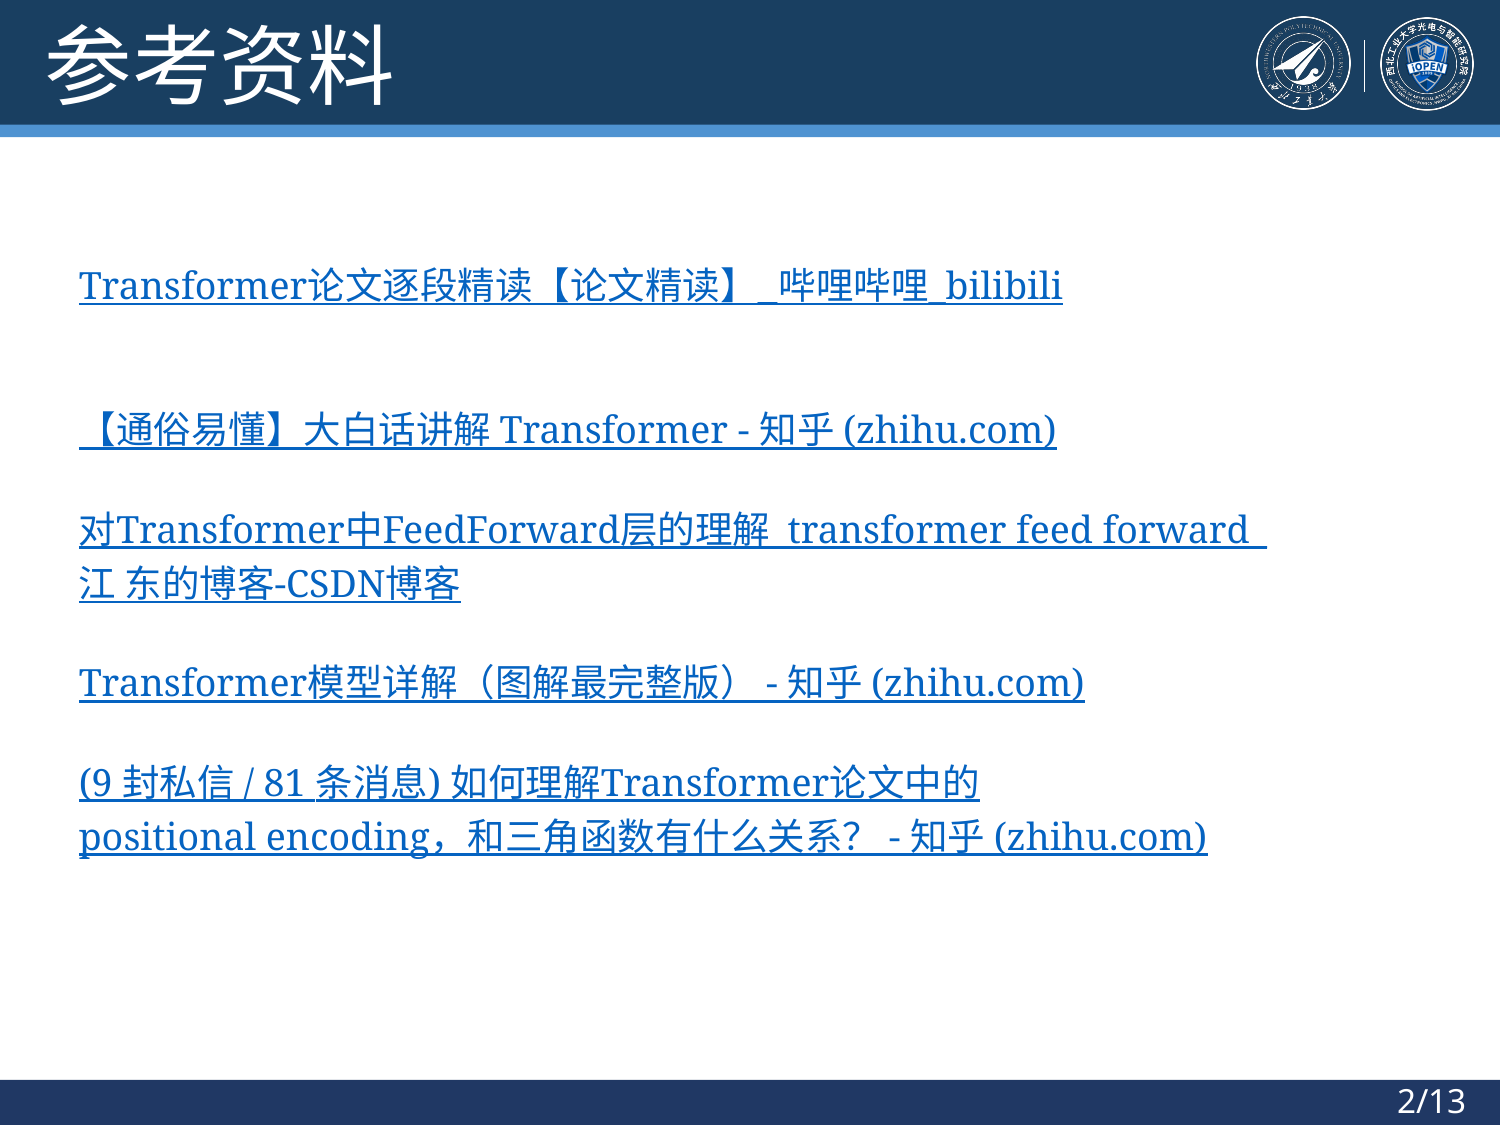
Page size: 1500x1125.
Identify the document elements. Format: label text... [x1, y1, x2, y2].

list 参考资料 [29, 15, 1155, 111]
slide_number 2/13 [1143, 1072, 1482, 1125]
text_box Transformer论文逐段精读【论文精读】_哔哩哔哩_bilibili 【通俗易懂】大白话讲解 Transformer - 知乎 (zhihu.com) 对Transformer中FeedForward层的理解_transformer feed forward_江 东的博客-CSDN博客 Transformer模型详解（图解最完整版） - 知乎 (zhihu.com) (9 封私信 / 81 条消息) 如何理解Transformer论文中的positional encoding，和三角函数有什么关系？ - 知乎 (zhihu.com) [63, 254, 1325, 875]
picture [1380, 17, 1474, 111]
picture [1256, 16, 1351, 110]
